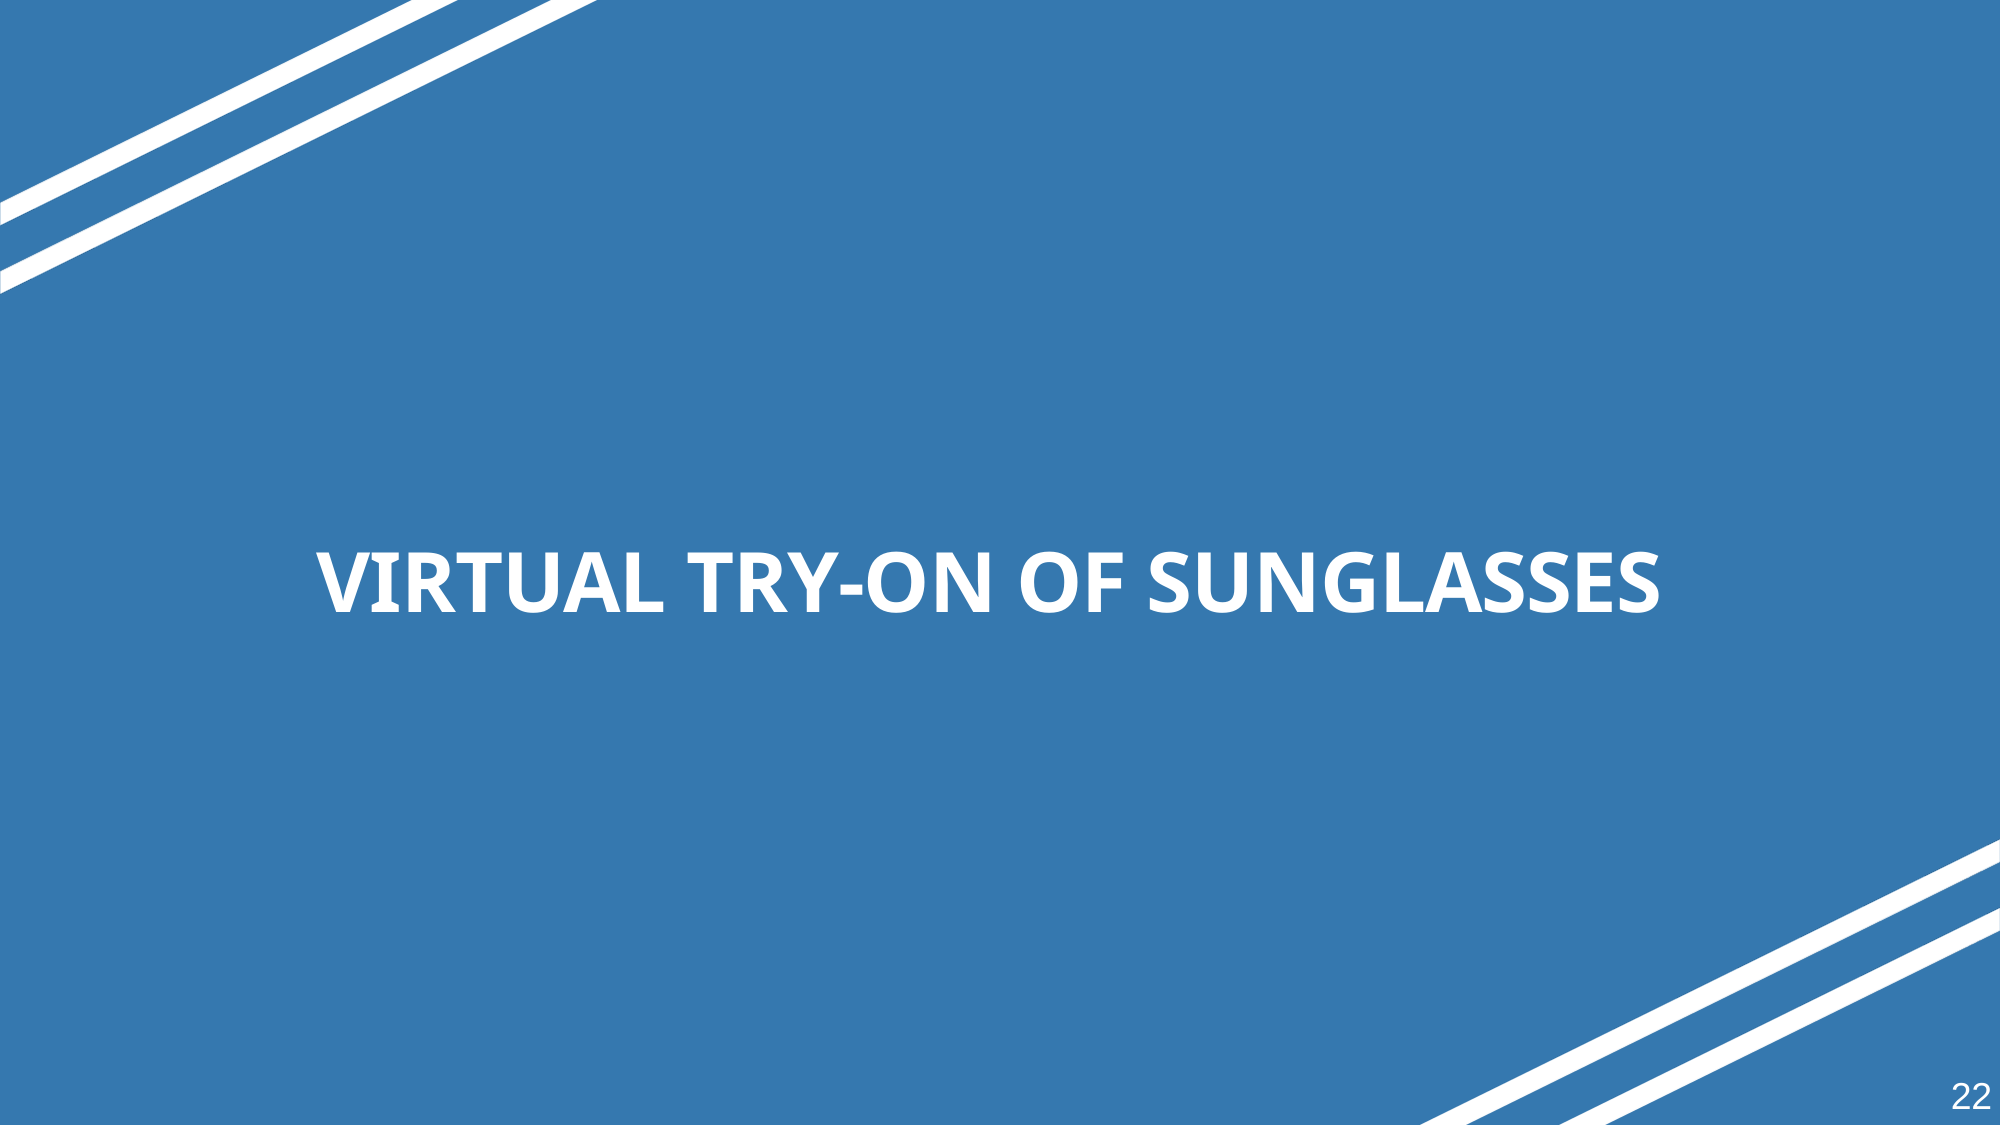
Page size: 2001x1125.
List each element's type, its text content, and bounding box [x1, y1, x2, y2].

text_box 22 [1925, 1064, 2000, 1125]
title VIRTUAL TRY-ON OF SUNGLASSES [212, 528, 1788, 630]
picture [0, 0, 2000, 1125]
